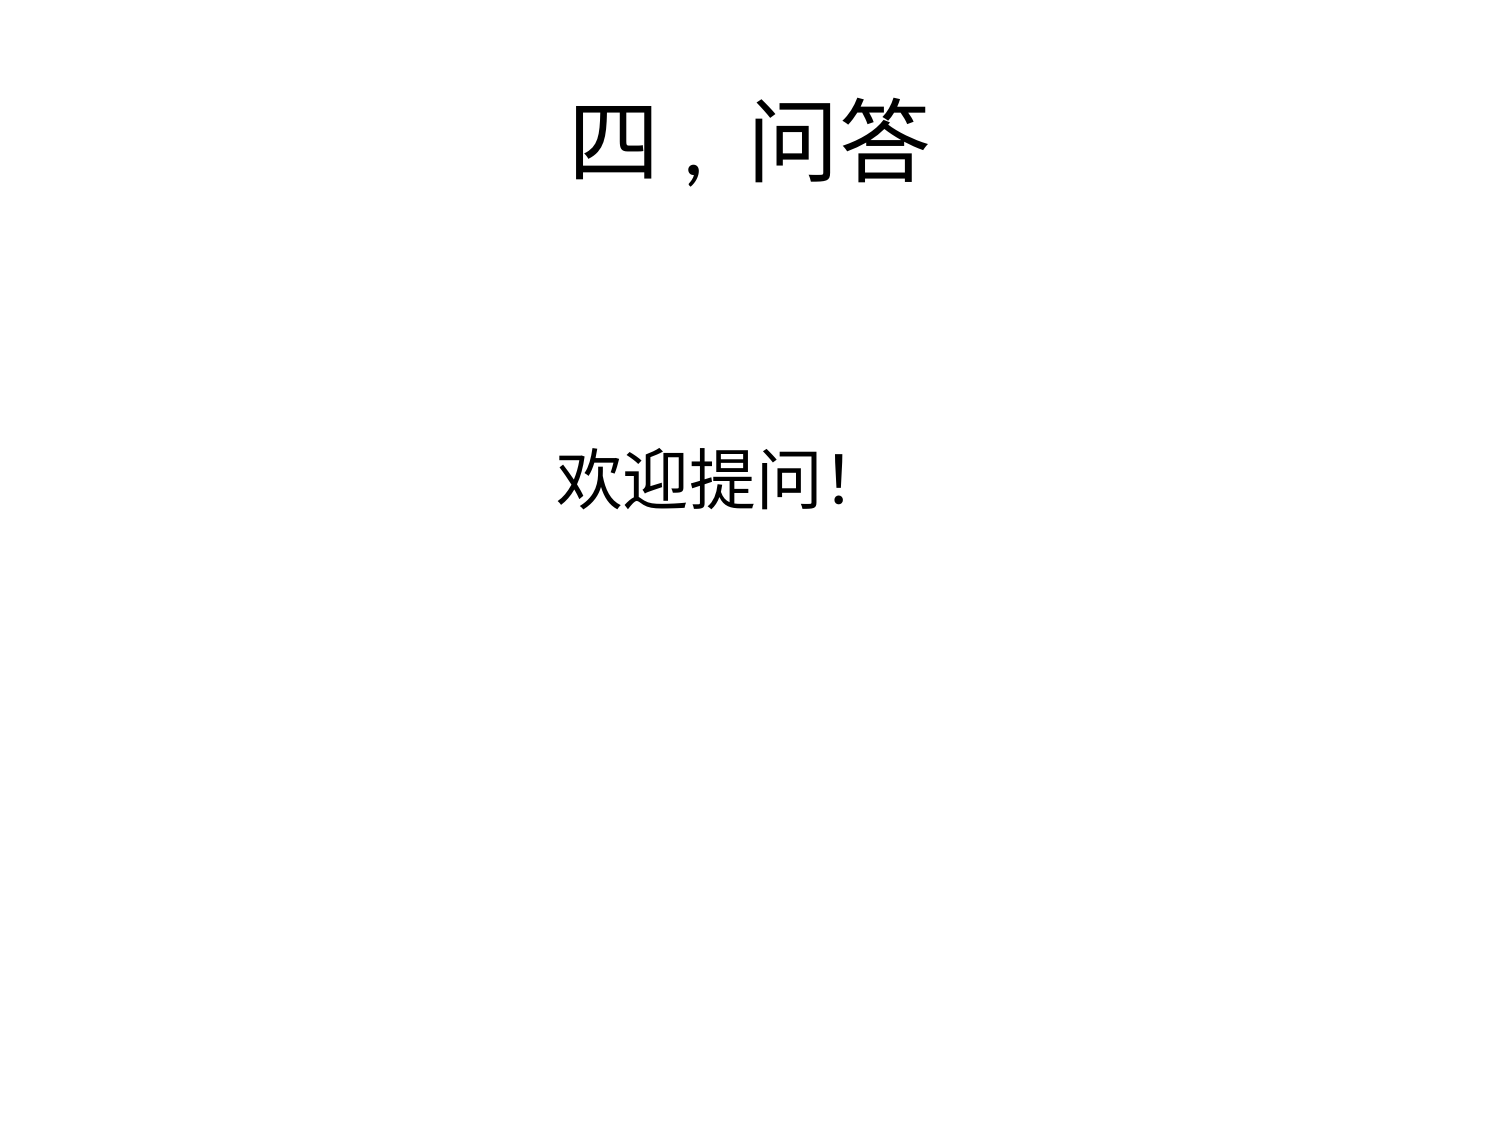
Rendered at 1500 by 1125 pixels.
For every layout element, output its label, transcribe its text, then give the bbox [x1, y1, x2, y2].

list 欢迎提问！ [75, 243, 1425, 1005]
title 四, 问答 [75, 45, 1425, 233]
